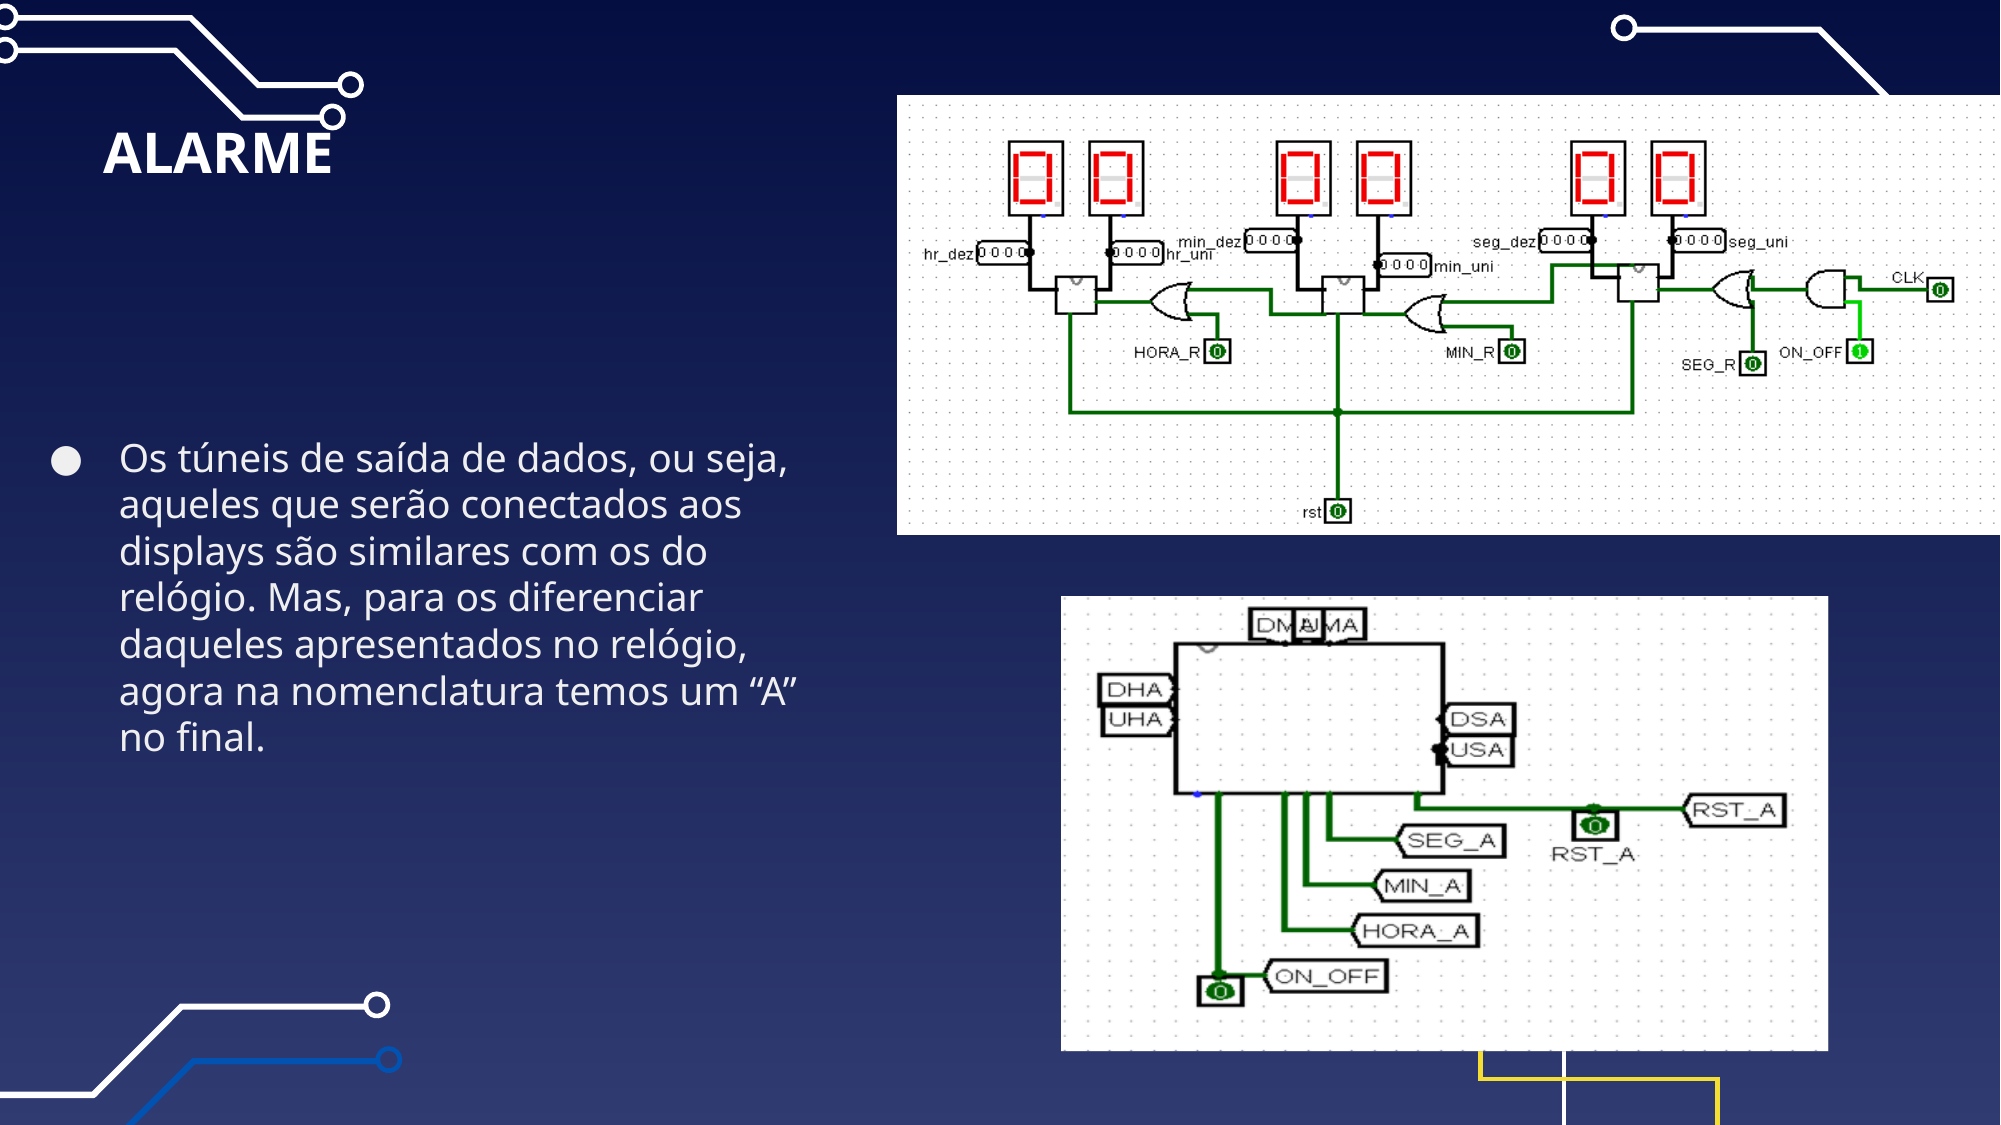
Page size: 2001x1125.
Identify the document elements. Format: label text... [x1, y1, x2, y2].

picture [897, 94, 2000, 536]
picture [1061, 596, 1833, 1054]
title ALARME [0, 97, 563, 205]
list Os túneis de saída de dados, ou seja, aqueles que serão conectados aos displays são similares com os do relógio. Mas, para os diferenciar daqueles apresentados no relógio, agora na nomenclatura temos um “A” no final. [3, 191, 869, 1002]
